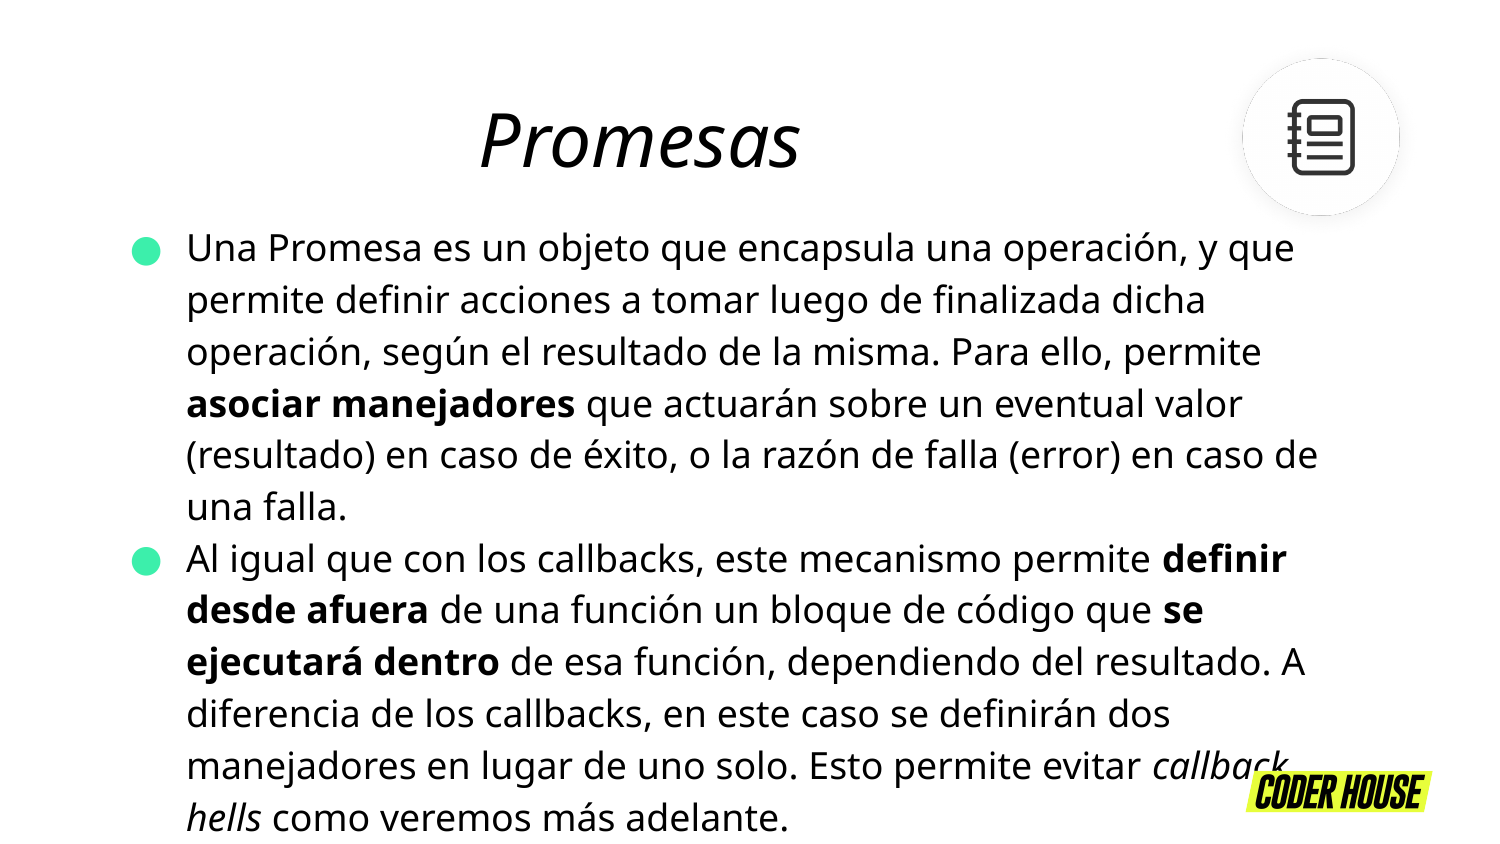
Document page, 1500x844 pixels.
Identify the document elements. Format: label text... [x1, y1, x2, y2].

picture [1241, 764, 1437, 819]
picture [1223, 39, 1419, 235]
text_box Una Promesa es un objeto que encapsula una operación, y que permite definir acciones a tomar luego de finalizada dicha operación, según el resultado de la misma. Para ello, permite asociar manejadores que actuarán sobre un eventual valor (resultado) en caso de éxito, o la razón de falla (error) en caso de una falla. Al igual que con los callbacks, este mecanismo permite definir desde afuera de una función un bloque de código que se ejecutará dentro de esa función, dependiendo del resultado. A diferencia de los callbacks, en este caso se definirán dos manejadores en lugar de uno solo. Esto permite evitar callback hells como veremos más adelante. [96, 202, 1361, 747]
text_box Promesas [39, 77, 1218, 203]
